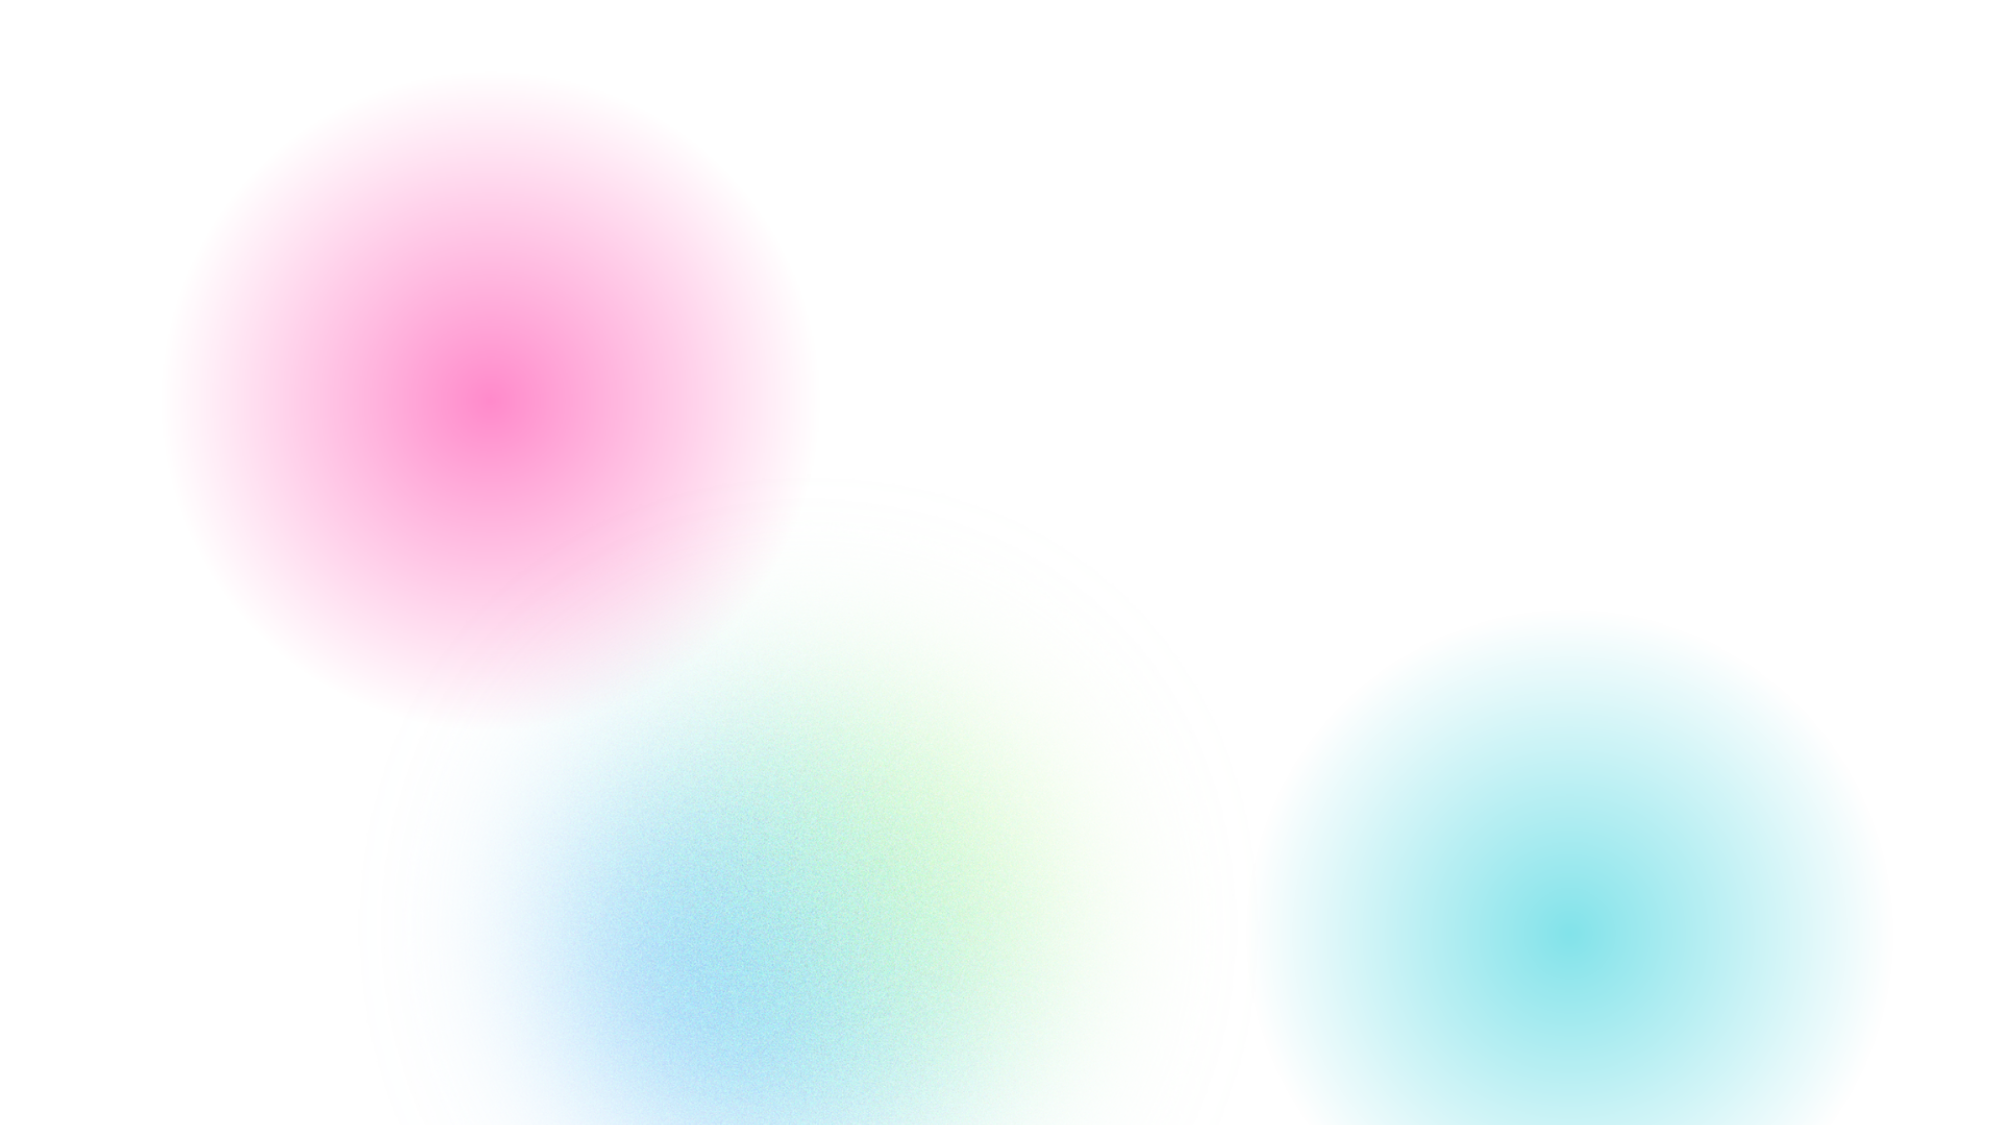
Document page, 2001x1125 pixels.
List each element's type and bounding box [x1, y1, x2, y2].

picture [127, 33, 1973, 1125]
